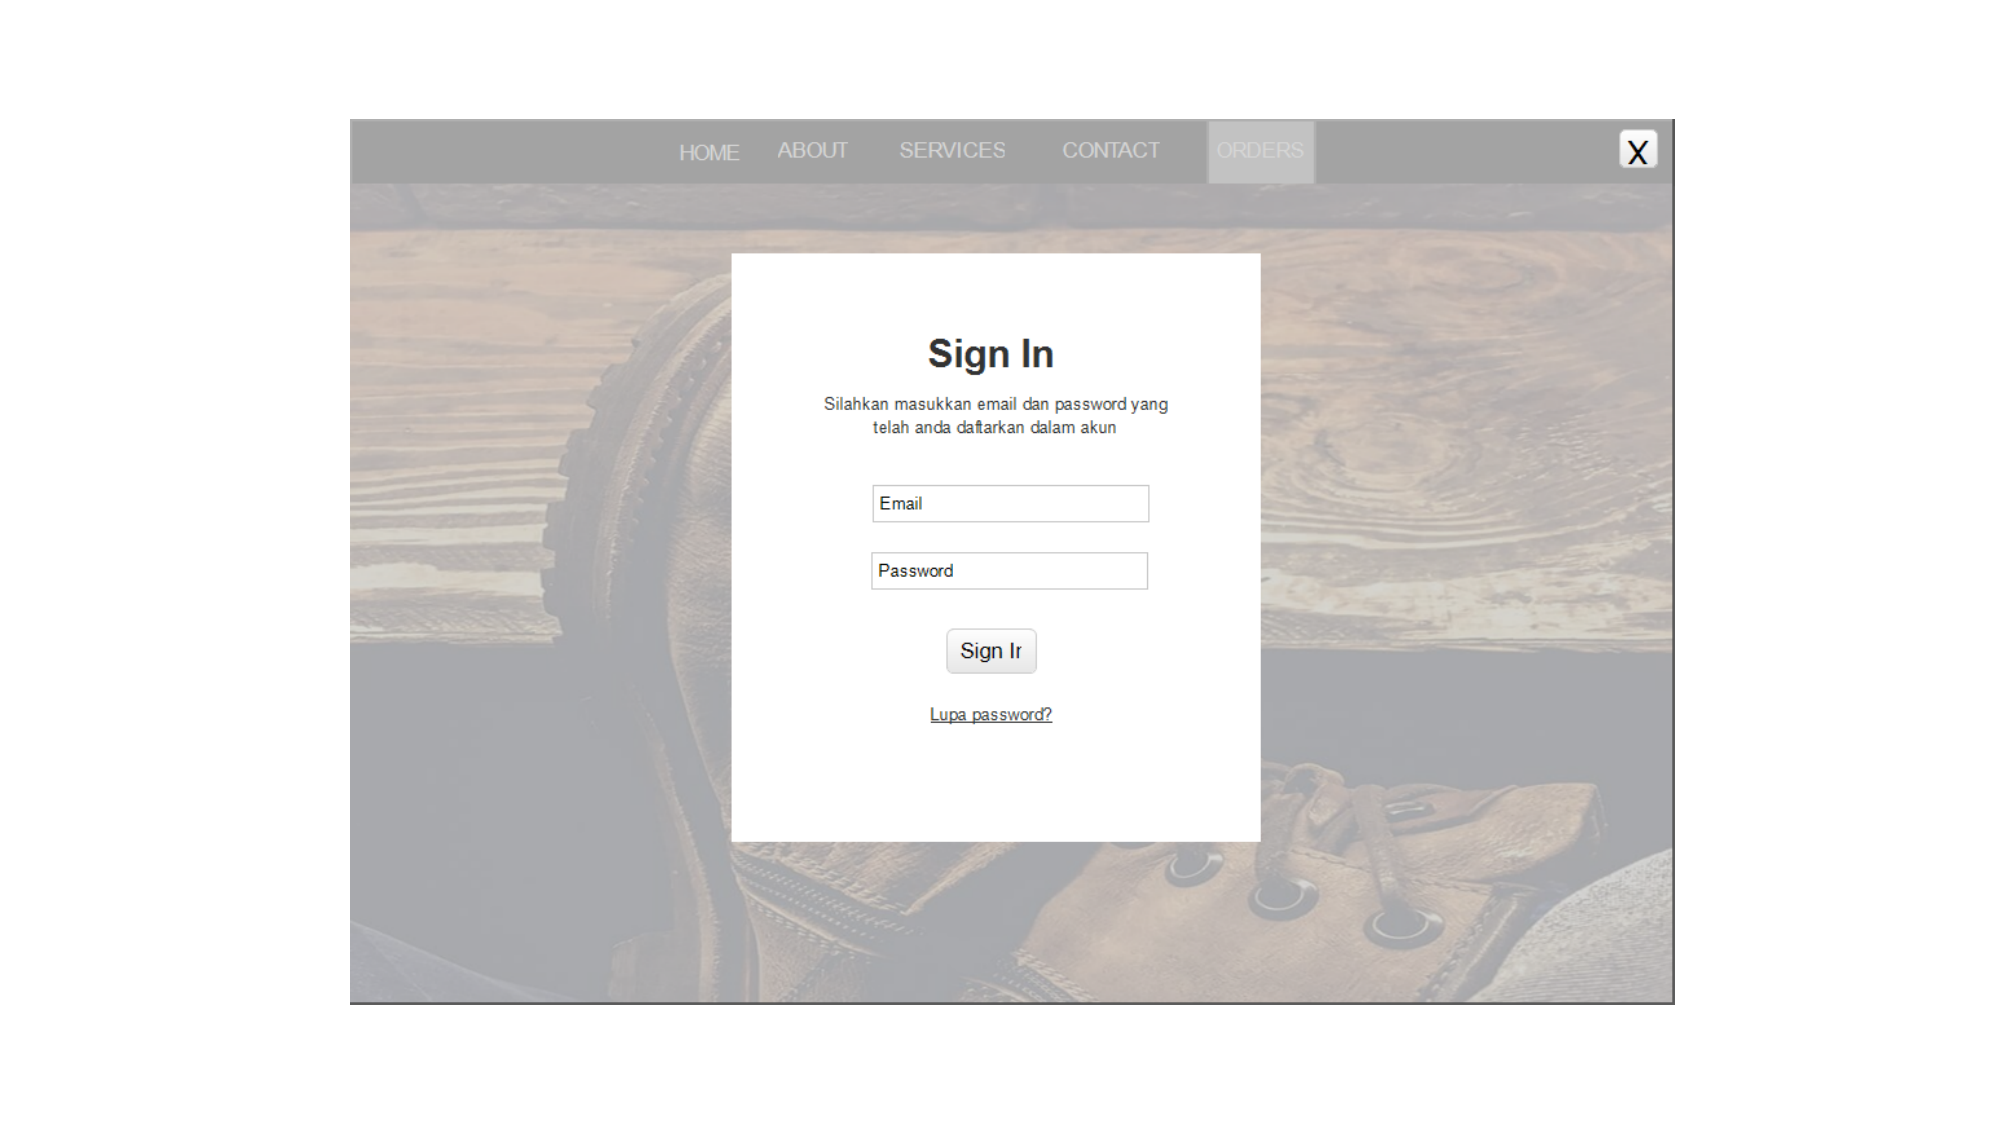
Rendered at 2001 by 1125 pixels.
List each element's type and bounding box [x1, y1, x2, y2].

list [350, 119, 1675, 1005]
